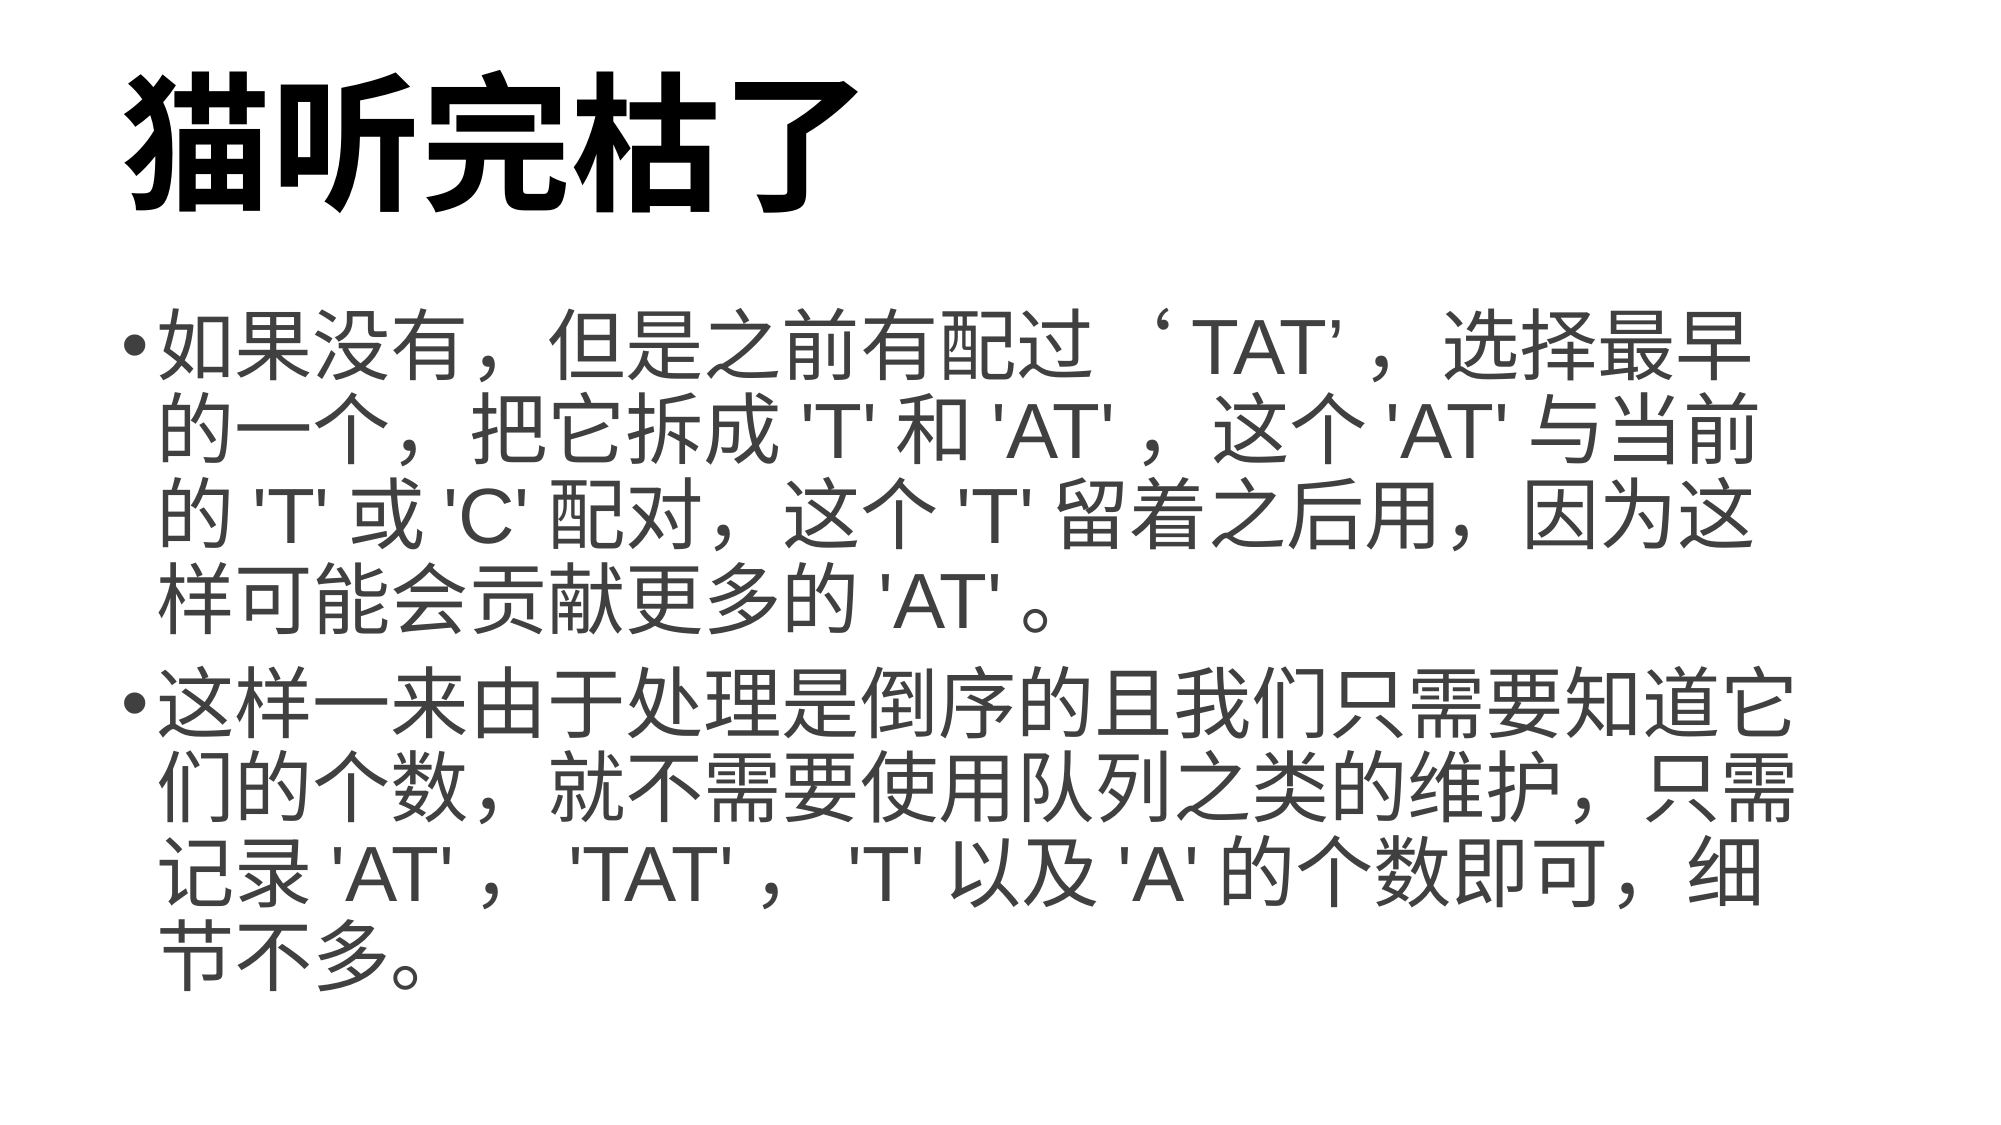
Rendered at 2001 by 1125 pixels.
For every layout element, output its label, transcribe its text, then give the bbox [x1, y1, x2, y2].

title 猫听完枯了 [106, 42, 1832, 260]
list 如果没有，但是之前有配过‘TAT’，选择最早的一个，把它拆成'T'和'AT'，这个'AT'与当前的'T'或'C'配对，这个'T'留着之后用，因为这样可能会贡献更多的'AT'。 这样一来由于处理是倒序的且我们只需要知道它们的个数，就不需要使用队列之类的维护，只需记录'AT'，'TAT'，'T'以及'A'的个数即可，细节不多。 [106, 299, 1832, 1014]
